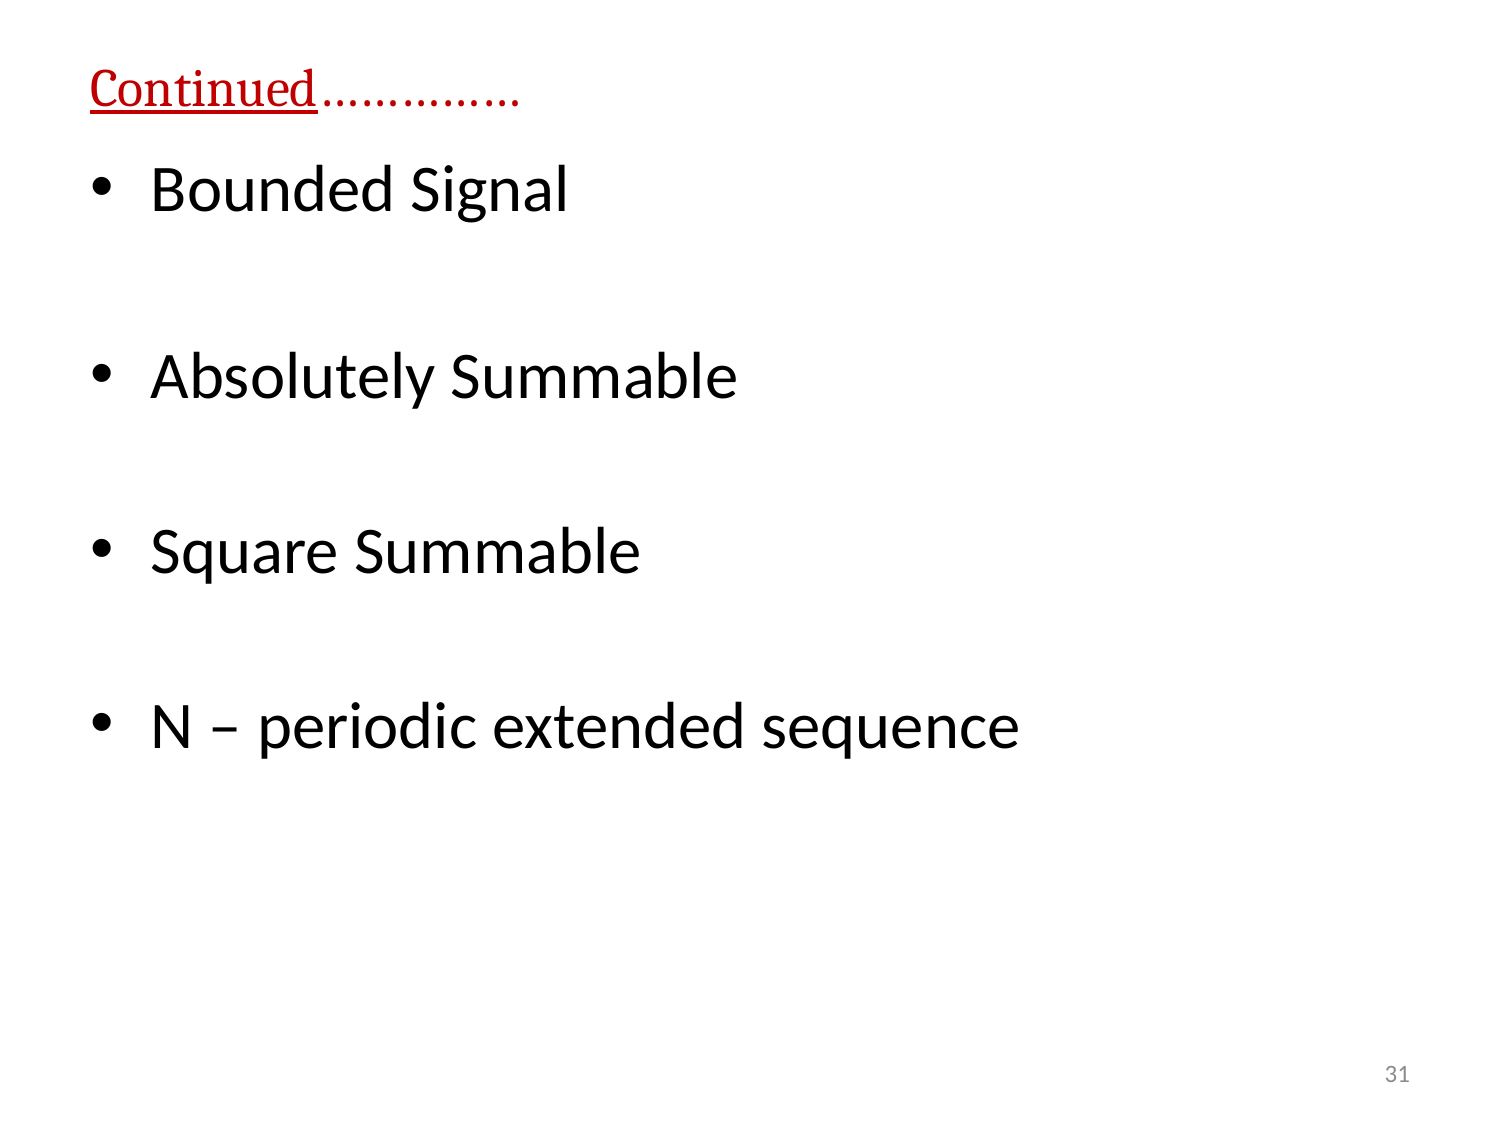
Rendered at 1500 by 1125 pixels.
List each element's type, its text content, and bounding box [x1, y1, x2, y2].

slide_number 31 [1074, 1042, 1425, 1103]
title Continued…………… [75, 45, 1425, 125]
